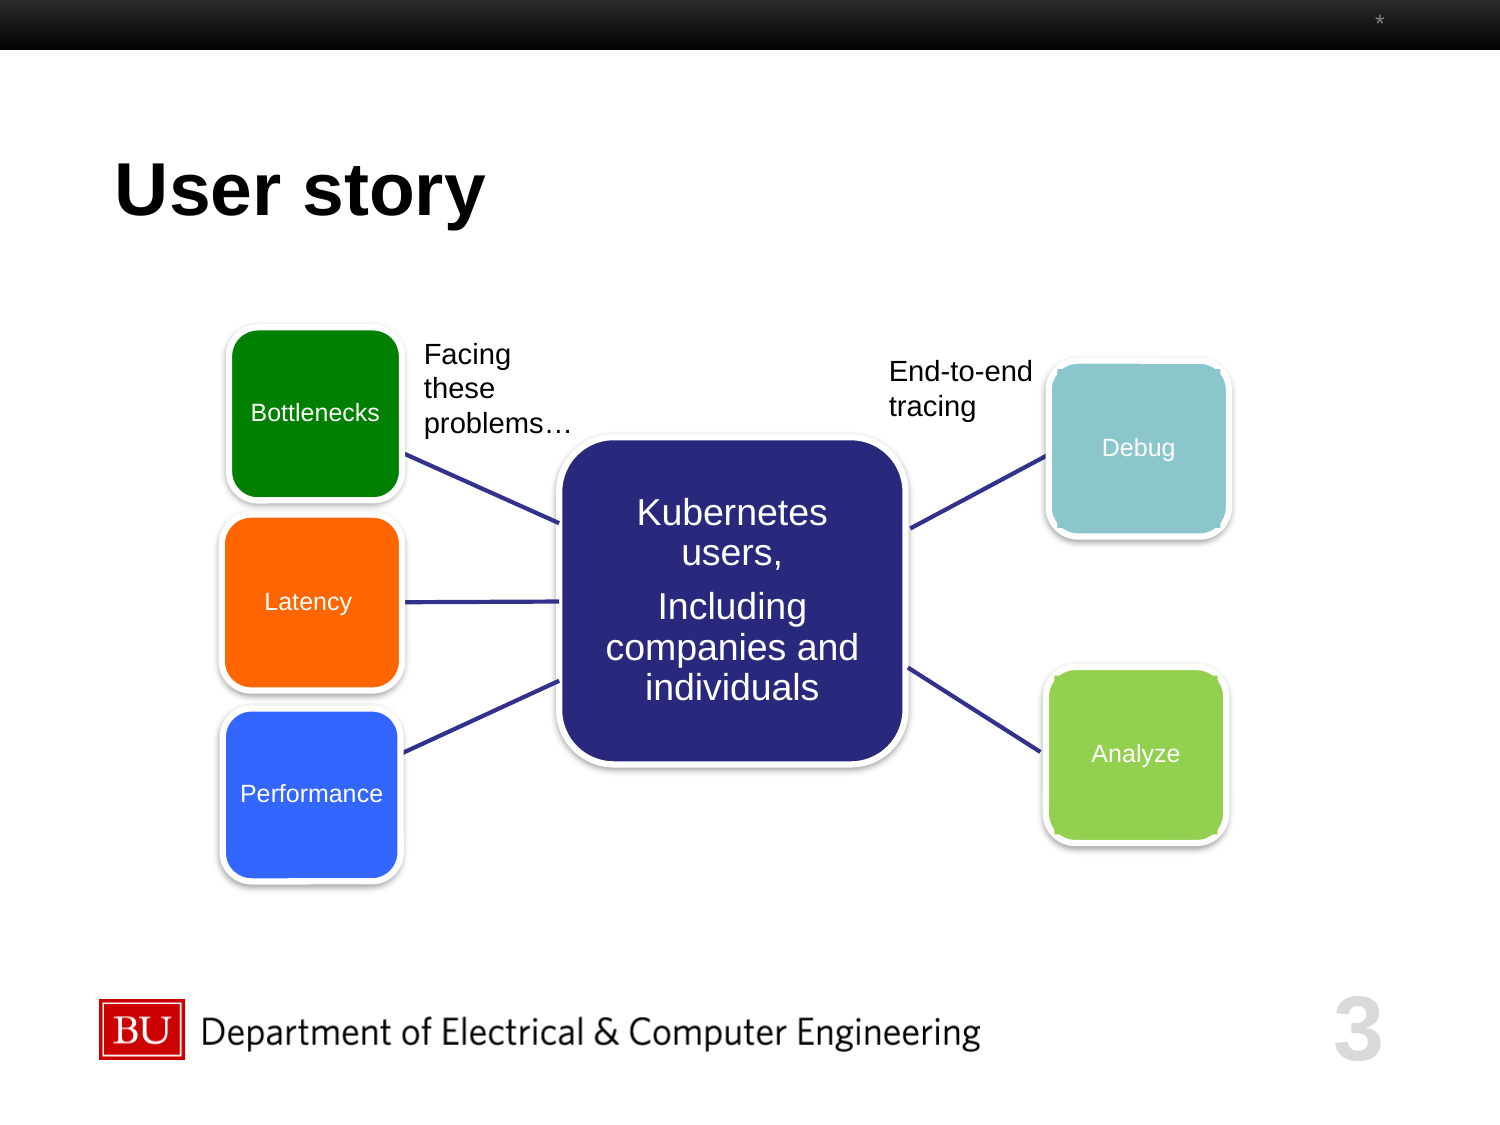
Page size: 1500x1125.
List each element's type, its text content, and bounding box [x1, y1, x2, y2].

picture [99, 999, 980, 1060]
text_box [1048, 360, 1230, 537]
title User story [99, 125, 1400, 238]
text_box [1045, 666, 1227, 844]
text_box * [1087, 0, 1400, 50]
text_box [221, 327, 906, 882]
text_box ‹#› [1162, 968, 1400, 1081]
text_box End-to-end tracing [910, 345, 1057, 431]
